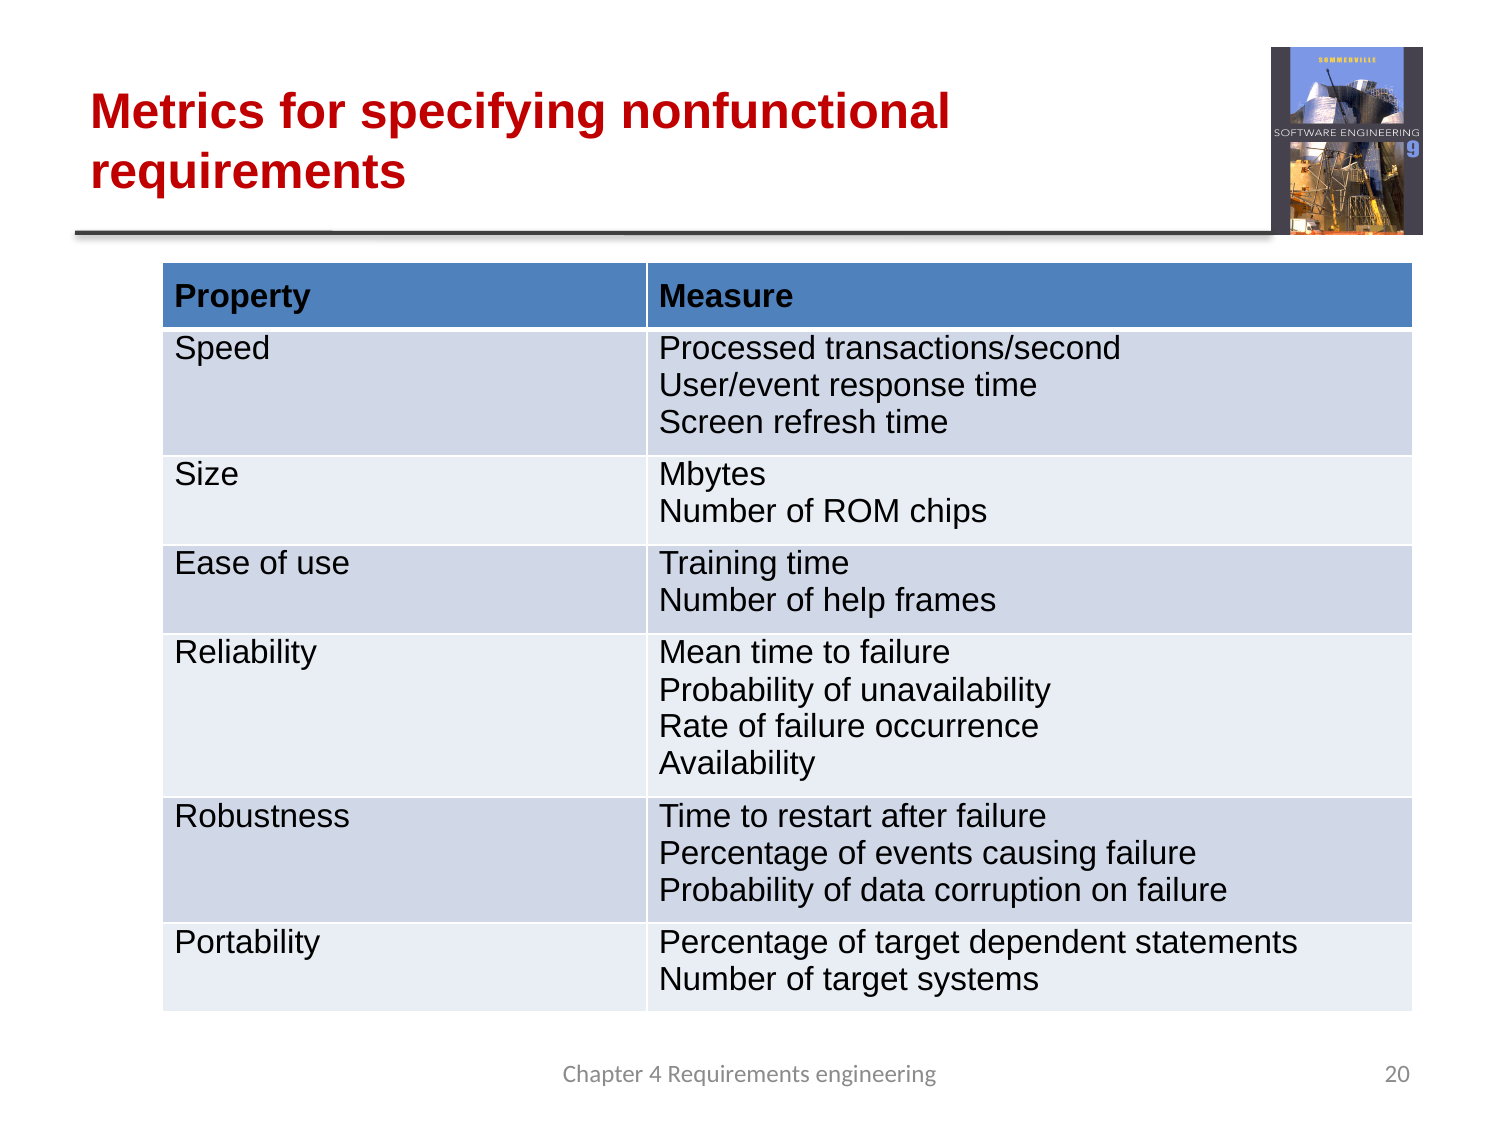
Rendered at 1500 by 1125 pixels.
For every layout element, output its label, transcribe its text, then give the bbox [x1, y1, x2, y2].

slide_number 20 [1074, 1042, 1425, 1103]
table_cell Portability [163, 924, 646, 1011]
table_cell Time to restart after failure Percentage of events causing failure Probability of data corruption on failure [648, 798, 1412, 922]
table_cell Speed [163, 332, 646, 455]
table_cell Reliability [163, 635, 646, 796]
table_cell Robustness [163, 798, 646, 922]
picture [1272, 47, 1423, 235]
table_cell Percentage of target dependent statements Number of target systems [648, 924, 1412, 1011]
table_header Property [163, 263, 646, 327]
footer Chapter 4 Requirements engineering [512, 1042, 988, 1103]
table_cell Mbytes Number of ROM chips [648, 457, 1412, 544]
table_cell Training time Number of help frames [648, 546, 1412, 633]
title Metrics for specifying nonfunctional requirements [74, 44, 1272, 233]
table_cell Ease of use [163, 546, 646, 633]
table_cell Processed transactions/second User/event response time Screen refresh time [648, 332, 1412, 455]
table_cell Mean time to failure Probability of unavailability Rate of failure occurrence Availability [648, 635, 1412, 796]
table_header Measure [648, 263, 1412, 327]
table_cell Size [163, 457, 646, 544]
